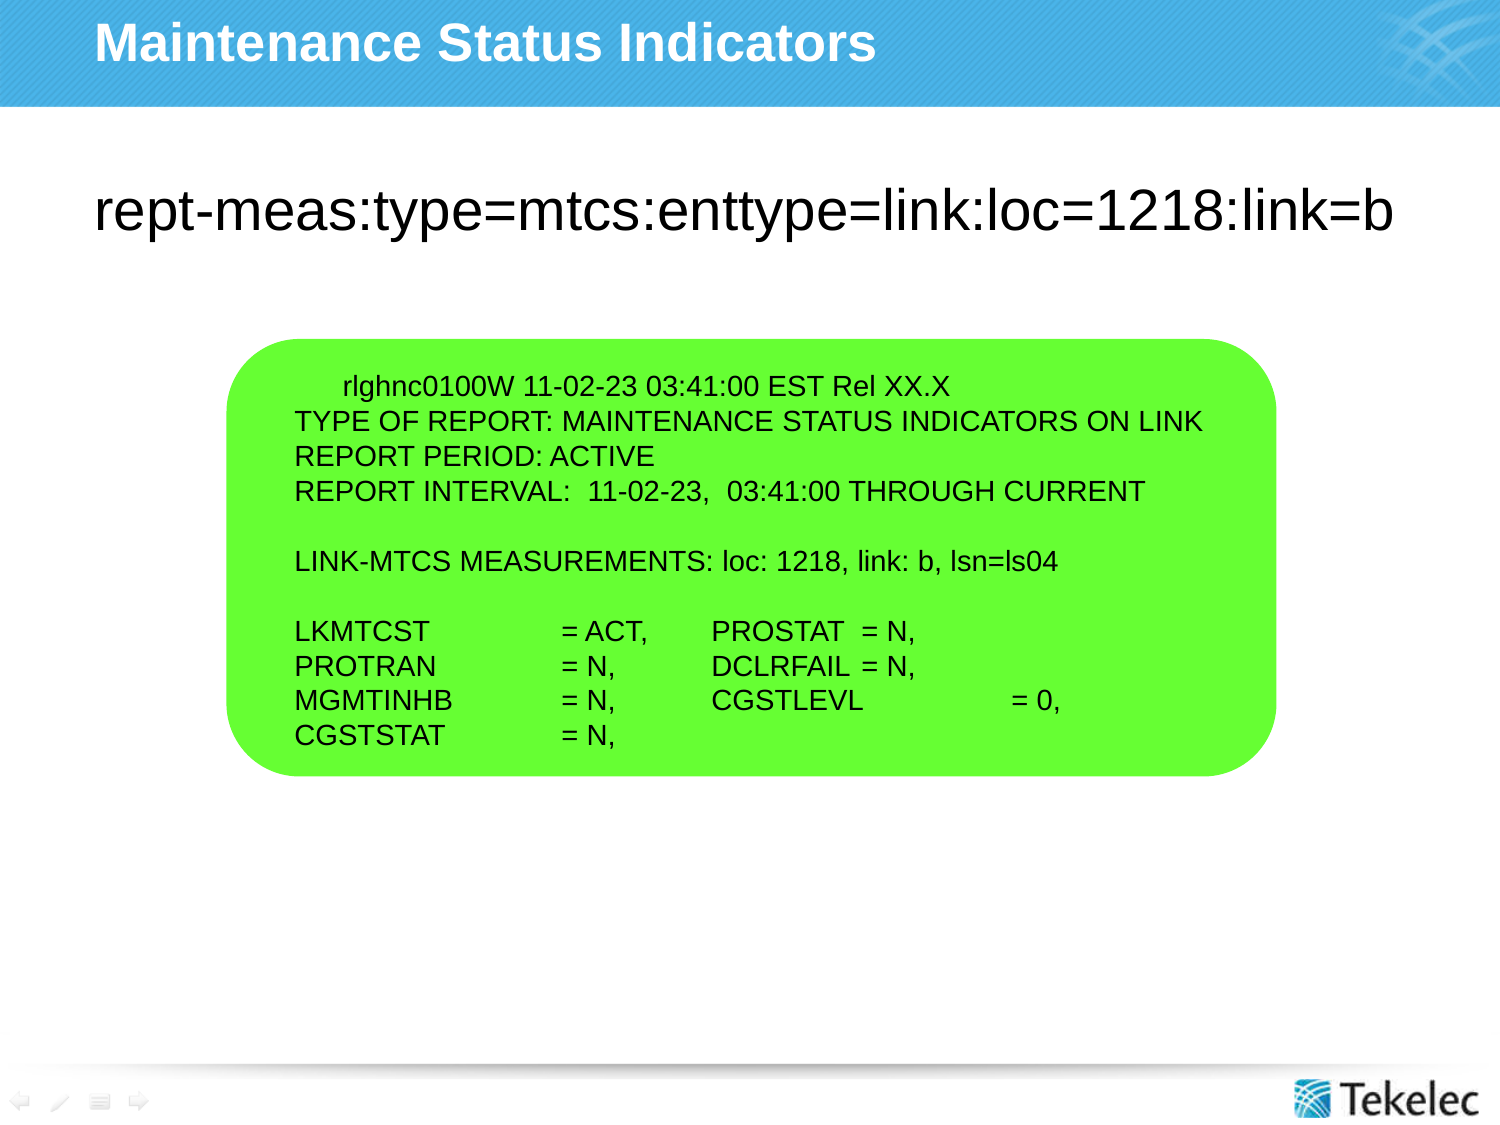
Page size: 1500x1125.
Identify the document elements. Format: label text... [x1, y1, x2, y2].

picture [0, 0, 1500, 165]
text_box rept-meas:type=mtcs:enttype=link:loc=1218:link=b [0, 165, 1500, 250]
text_box rlghnc0100W 11-02-23 03:41:00 EST Rel XX.X TYPE OF REPORT: MAINTENANCE STATUS INDICATORS ON LINK REPORT PERIOD: ACTIVE REPORT INTERVAL: 11-02-23, 03:41:00 THROUGH CURRENT LINK-MTCS MEASUREMENTS: loc: 1218, link: b, lsn=ls04 LKMTCST = ACT, PROSTAT = N, PROTRAN = N, DCLRFAIL = N, MGMTINHB = N, CGSTLEVL = 0, CGSTSTAT = N, [226, 338, 1277, 777]
title Maintenance Status Indicators [79, 0, 1488, 150]
picture [0, 250, 1500, 1125]
